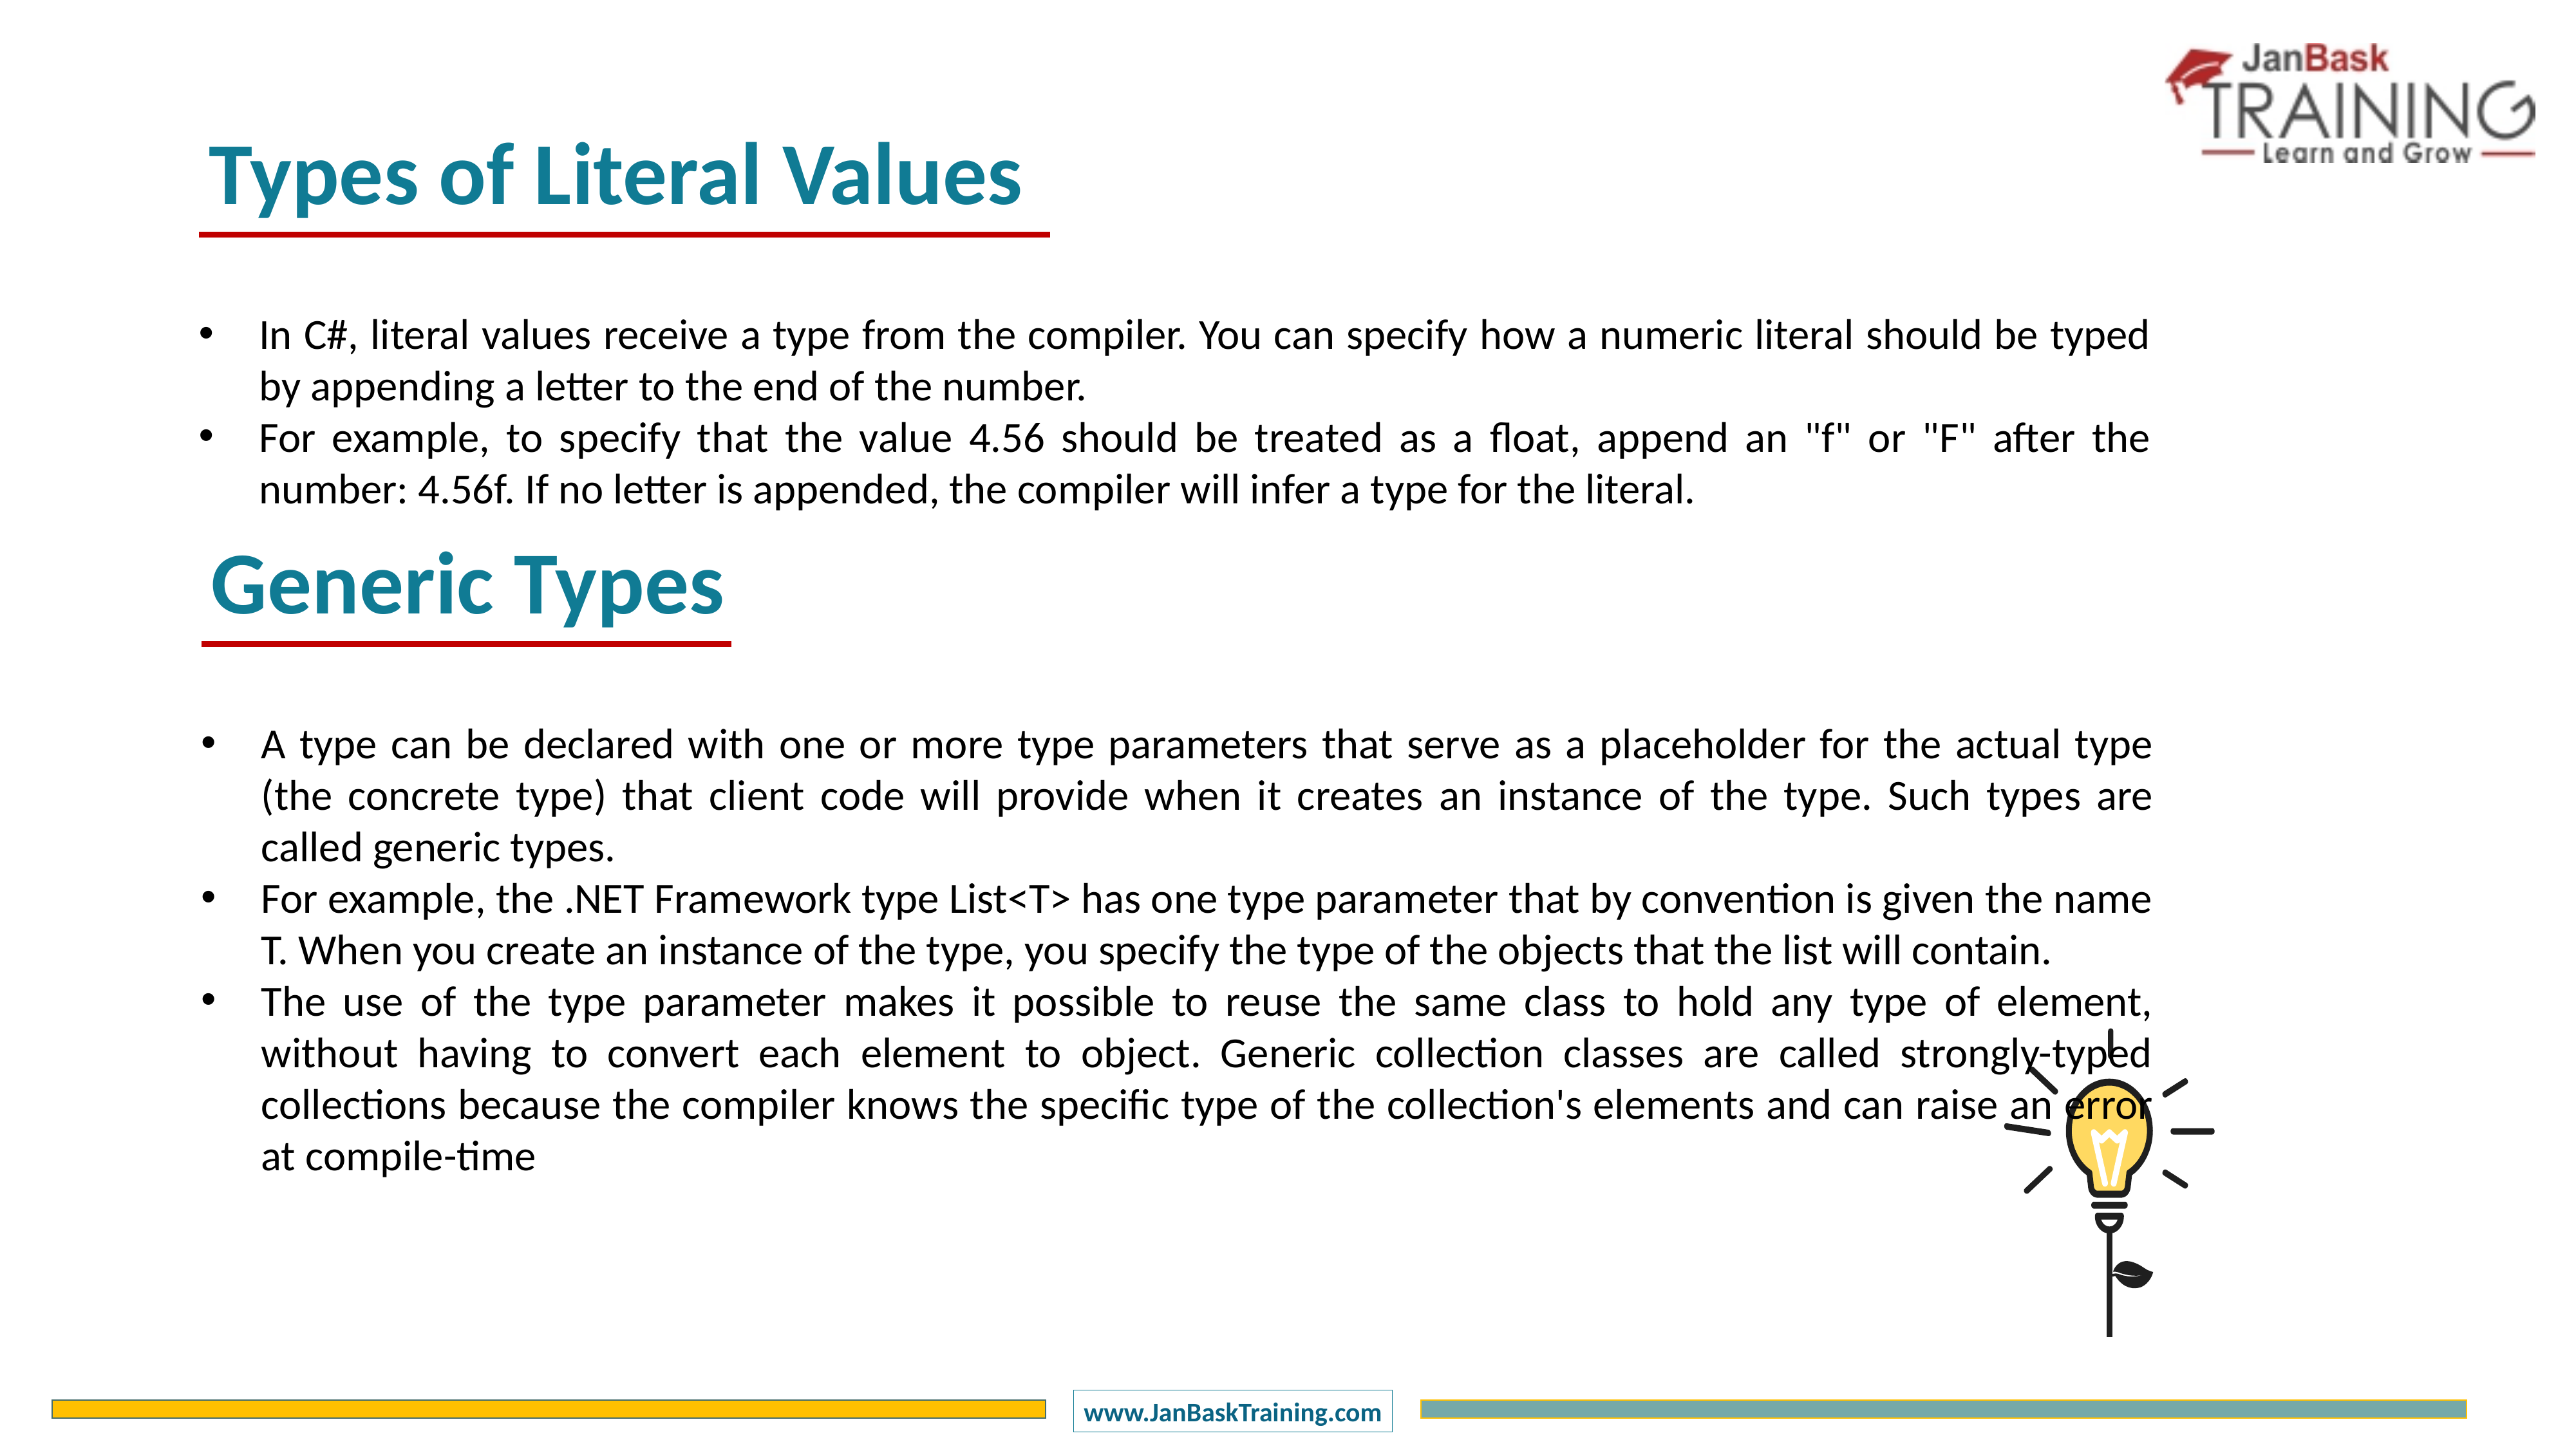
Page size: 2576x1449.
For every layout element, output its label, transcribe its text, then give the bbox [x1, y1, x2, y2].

text_box Generic Types [202, 520, 2008, 711]
picture [2165, 43, 2535, 163]
text_box Types of Literal Values [199, 111, 2006, 301]
text_box In C#, literal values receive a type from the compiler. You can specify how a numeric literal should be typed by appending a letter to the end of the number. For example, to specify that the value 4.56 should be treated as a float, append an "f" or "F" after the number: 4.56f. If no letter is appended, the compiler will infer a type for the literal. [189, 301, 2162, 569]
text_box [2004, 1028, 2215, 1338]
text_box A type can be declared with one or more type parameters that serve as a placeholder for the actual type (the concrete type) that client code will provide when it creates an instance of the type. Such types are called generic types. For example, the .NET Framework type List<T> has one type parameter that by convention is given the name T. When you create an instance of the type, you specify the type of the objects that the list will contain. The use of the type parameter makes it possible to reuse the same class to hold any type of element, without having to convert each element to object. Generic collection classes are called strongly-typed collections because the compiler knows the specific type of the collection's elements and can raise an error at compile-time [191, 711, 2165, 1184]
